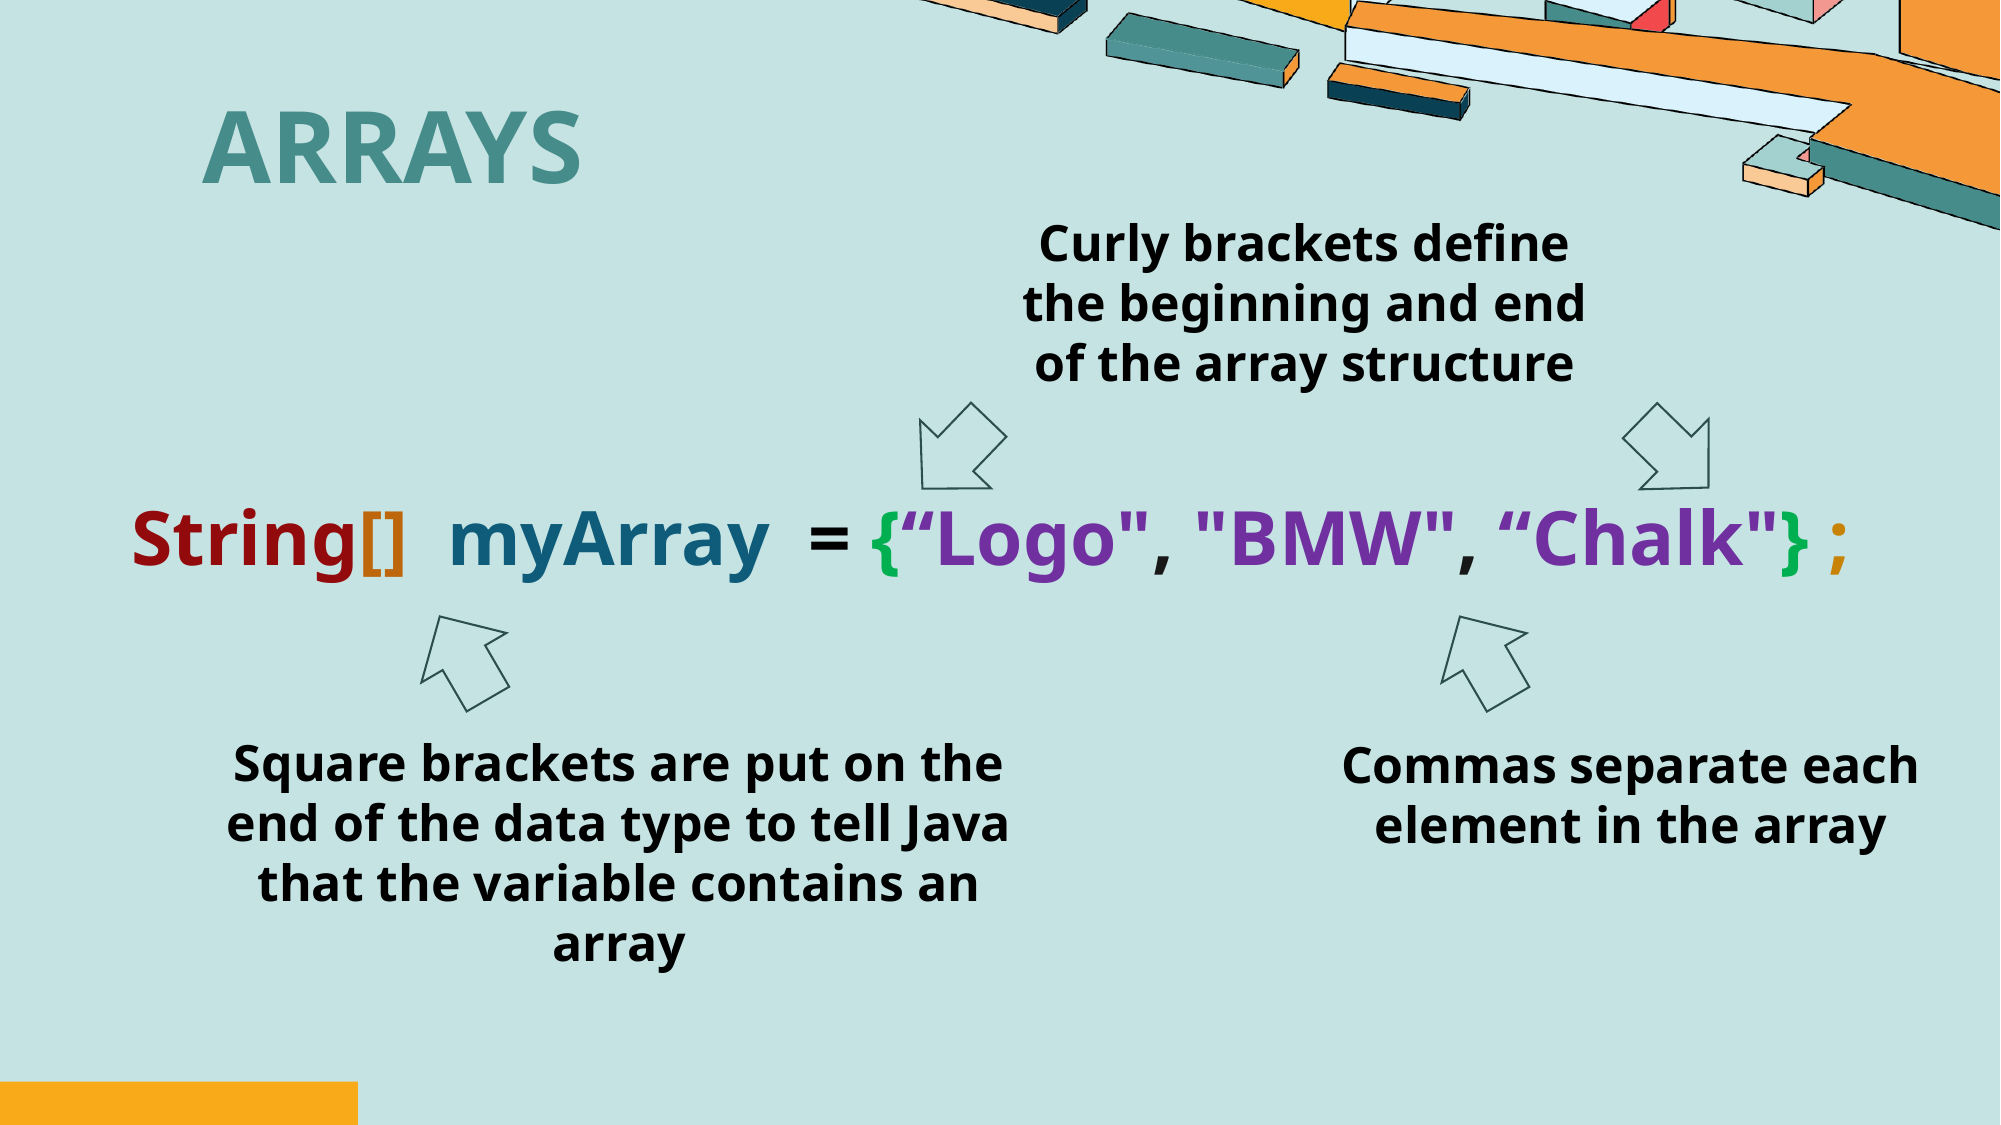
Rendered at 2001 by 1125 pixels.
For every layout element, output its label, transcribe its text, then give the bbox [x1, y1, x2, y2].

title Arrays [0, 0, 599, 213]
text_box Square brackets are put on the end of the data type to tell Java that the variable contains an array [200, 723, 1038, 979]
text_box [918, 401, 1008, 490]
text_box [1621, 401, 1710, 491]
text_box Commas separate each element in the array [1314, 726, 1948, 862]
text_box String[] myArray = {“Logo", "BMW", “Chalk"} ; [16, 483, 1965, 588]
text_box [419, 615, 511, 713]
picture [816, 0, 2000, 236]
text_box Curly brackets define the beginning and end of the array structure [988, 204, 1622, 399]
text_box [1439, 615, 1531, 714]
